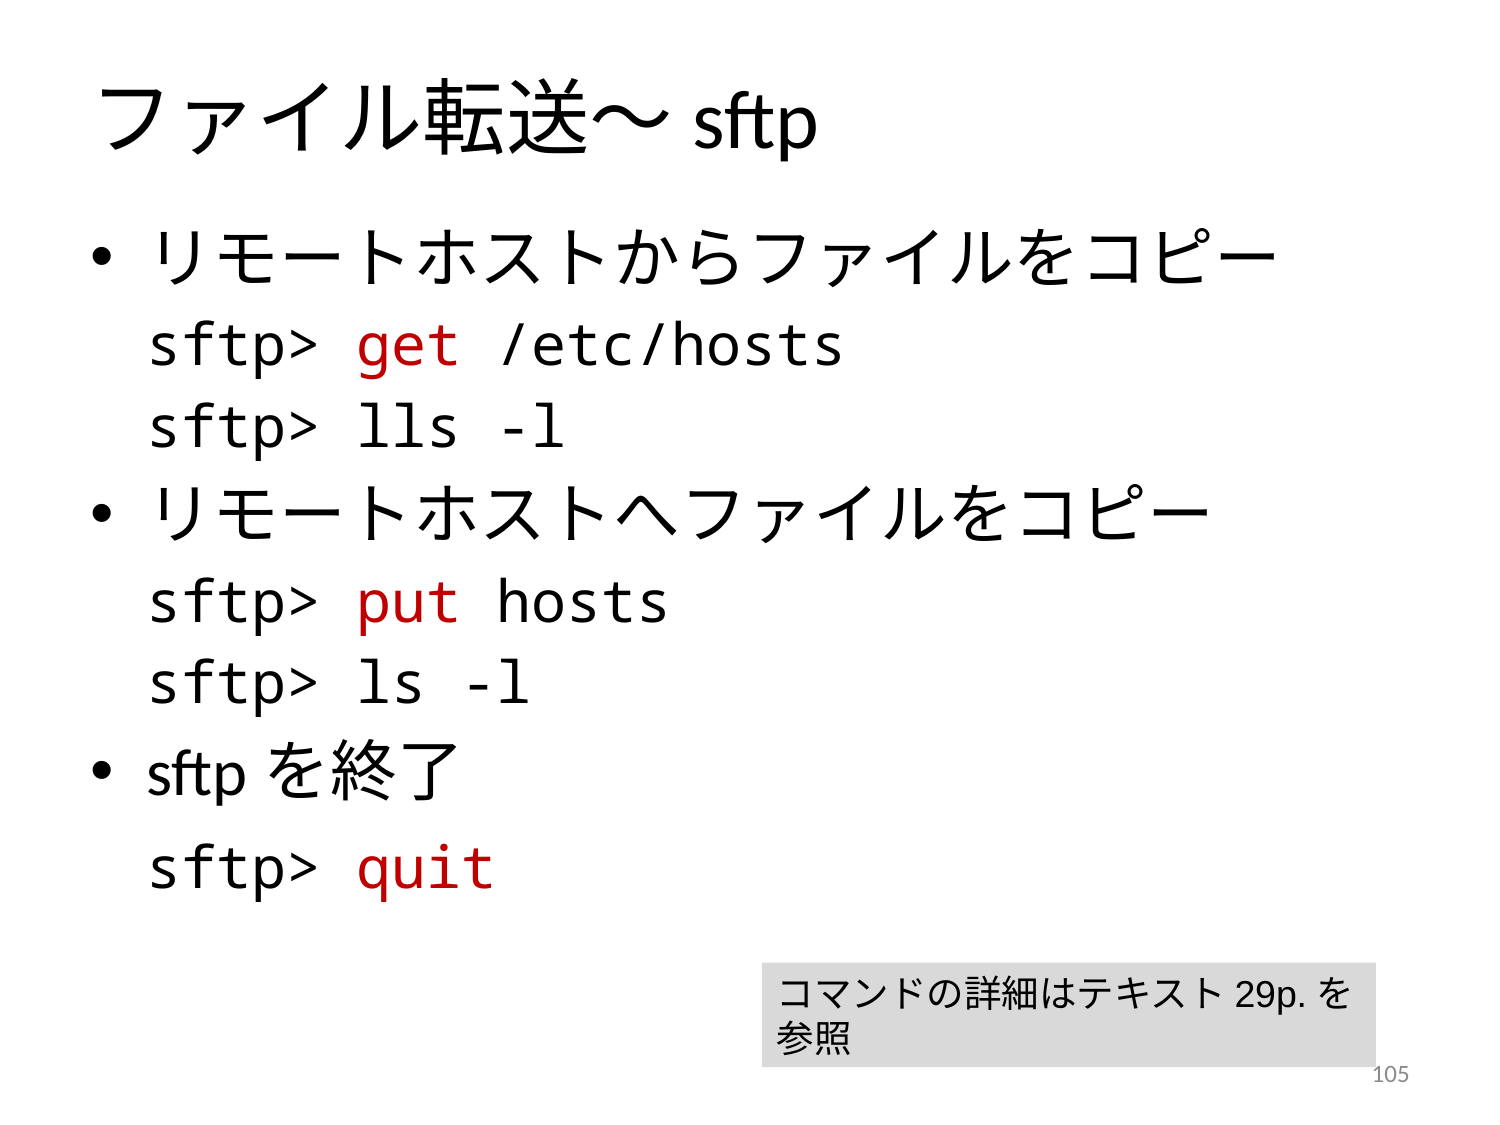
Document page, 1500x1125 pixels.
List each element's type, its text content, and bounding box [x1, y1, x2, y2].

slide_number 104 [1074, 1042, 1425, 1103]
title ファイル転送～sftp [74, 44, 1426, 185]
text_box コマンドの詳細はテキスト29p.を参照 [761, 962, 1376, 1068]
list リモートホストからファイルをコピー sftp> get /etc/hosts sftp> lls -l リモートホストへファイルをコピー sftp> put hosts sftp> ls -l sftpを終了 sftp> quit [74, 207, 1426, 1036]
